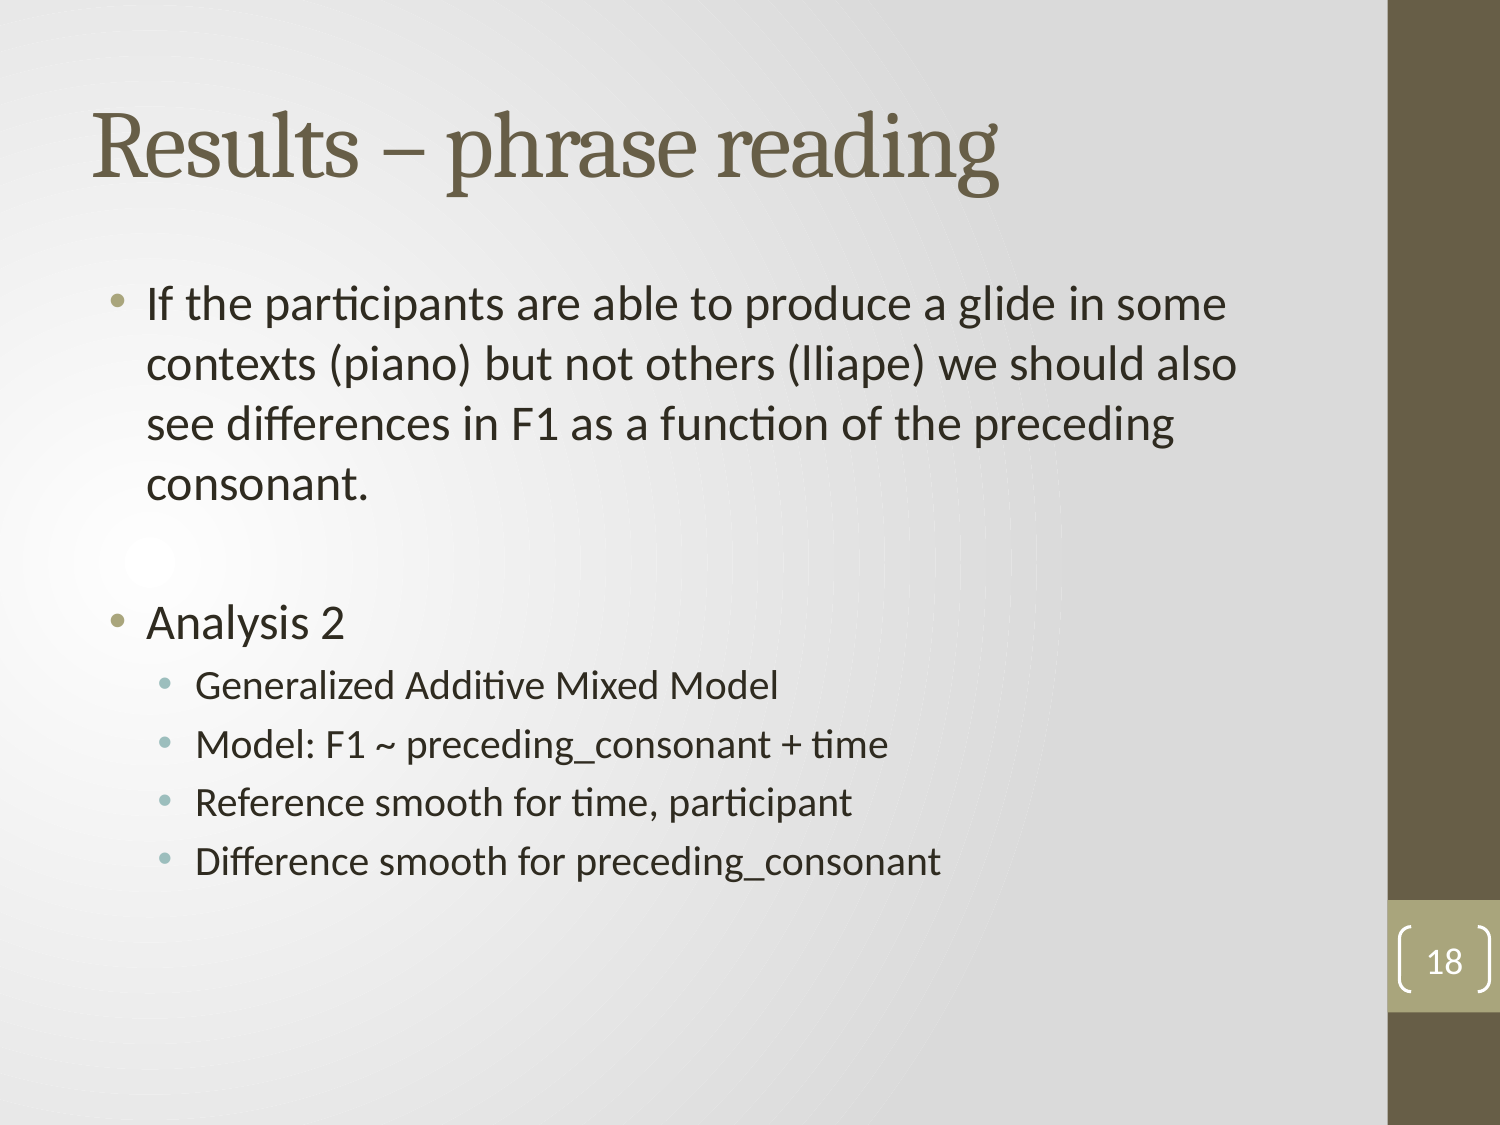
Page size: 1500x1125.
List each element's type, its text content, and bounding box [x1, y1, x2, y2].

title Results – phrase reading [75, 45, 1325, 233]
slide_number 18 [1397, 925, 1492, 994]
list If the participants are able to produce a glide in some contexts (piano) but not others (lliape) we should also see differences in F1 as a function of the preceding consonant. Analysis 2 Generalized Additive Mixed Model Model: F1 ~ preceding_consonant + time Reference smooth for time, participant Difference smooth for preceding_consonant [75, 262, 1325, 1050]
